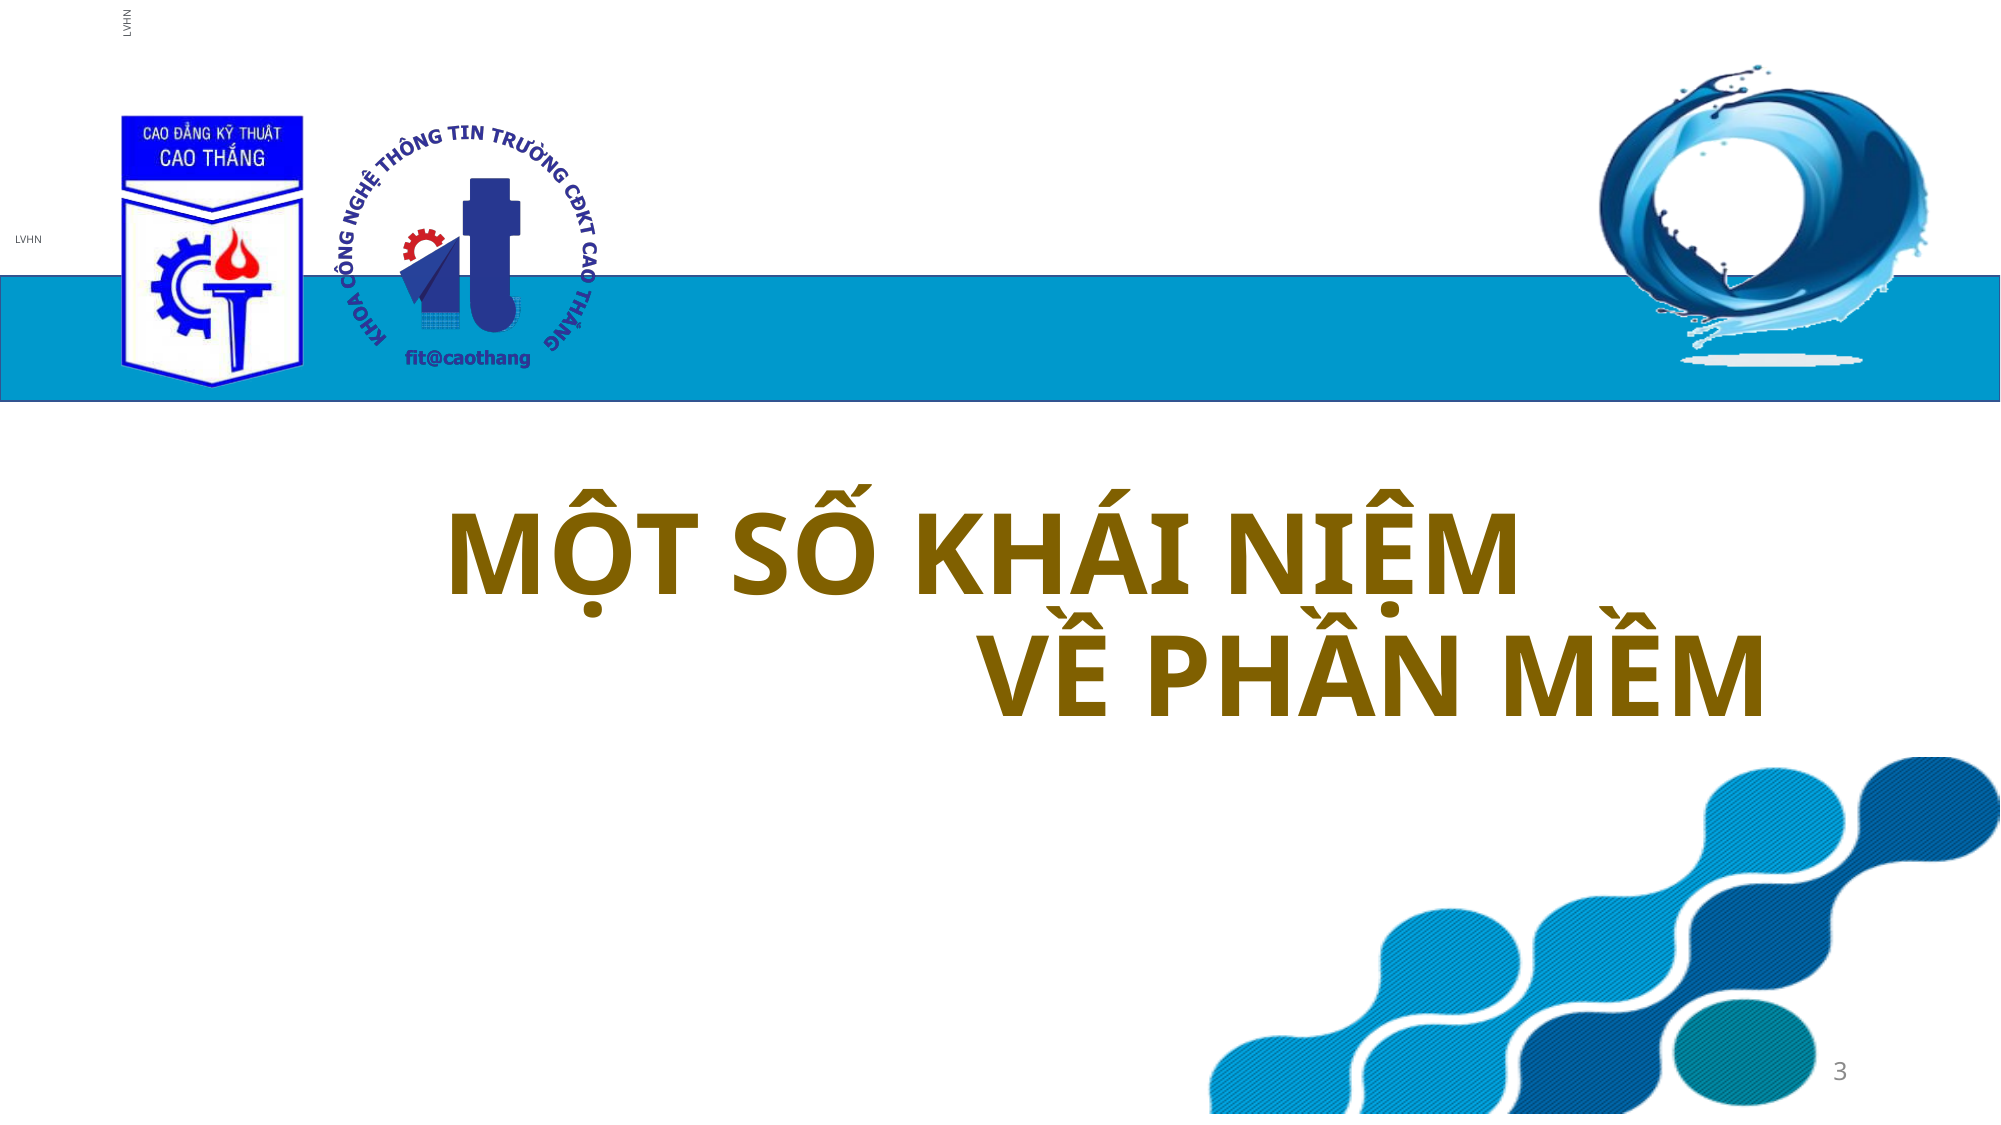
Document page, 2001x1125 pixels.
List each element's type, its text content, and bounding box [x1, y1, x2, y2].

title MỘT SỐ KHÁI NIỆM VỀ PHẦN MỀM [136, 280, 1862, 749]
picture [1528, 11, 2000, 304]
picture [105, 74, 648, 368]
slide_number 3 [1412, 1042, 1863, 1103]
picture [1204, 757, 2000, 1114]
